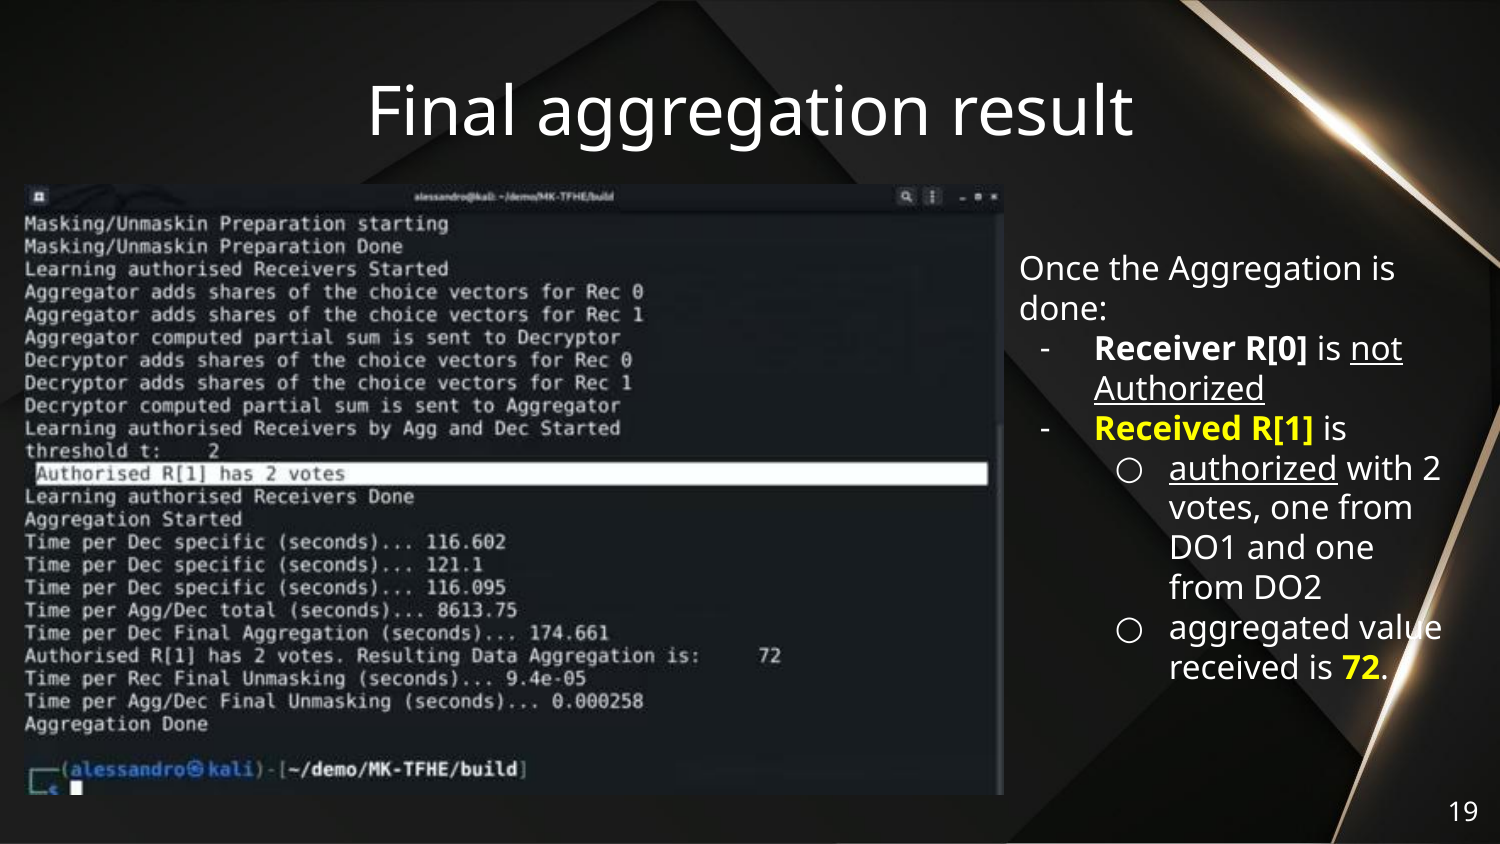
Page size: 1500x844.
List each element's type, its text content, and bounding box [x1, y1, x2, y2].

text_box Once the Aggregation is done: Receiver R[0] is not Authorized Received R[1] is authorized with 2 votes, one from DO1 and one from DO2 aggregated value received is 72. [1009, 232, 1469, 782]
slide_number 19 [1403, 779, 1494, 844]
title Final aggregation result [114, 52, 1386, 160]
picture [0, 0, 1500, 844]
